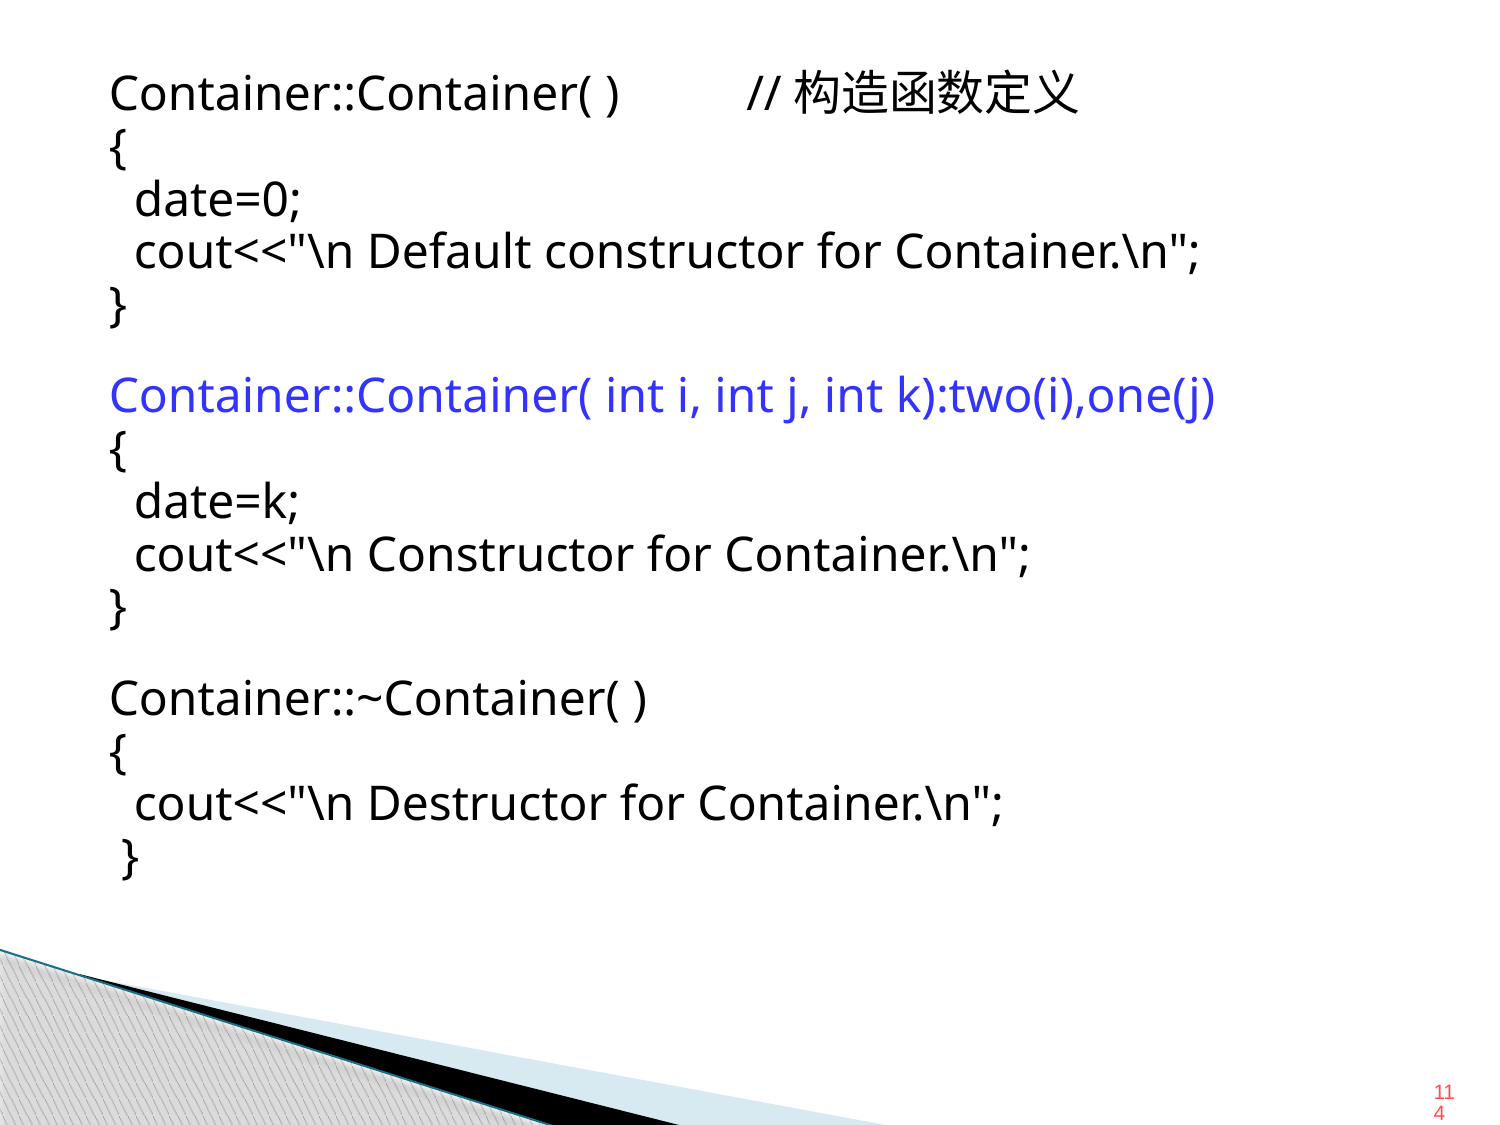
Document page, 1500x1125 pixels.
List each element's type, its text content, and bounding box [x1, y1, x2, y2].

list Container::Container( ) //构造函数定义 { date=0; cout<<"\n Default constructor for Container.\n"; } Container::Container( int i, int j, int k):two(i),one(j) { date=k; cout<<"\n Constructor for Container.\n"; } Container::~Container( ) { cout<<"\n Destructor for Container.\n"; } [29, 66, 1380, 809]
slide_number 114 [1418, 1051, 1479, 1112]
